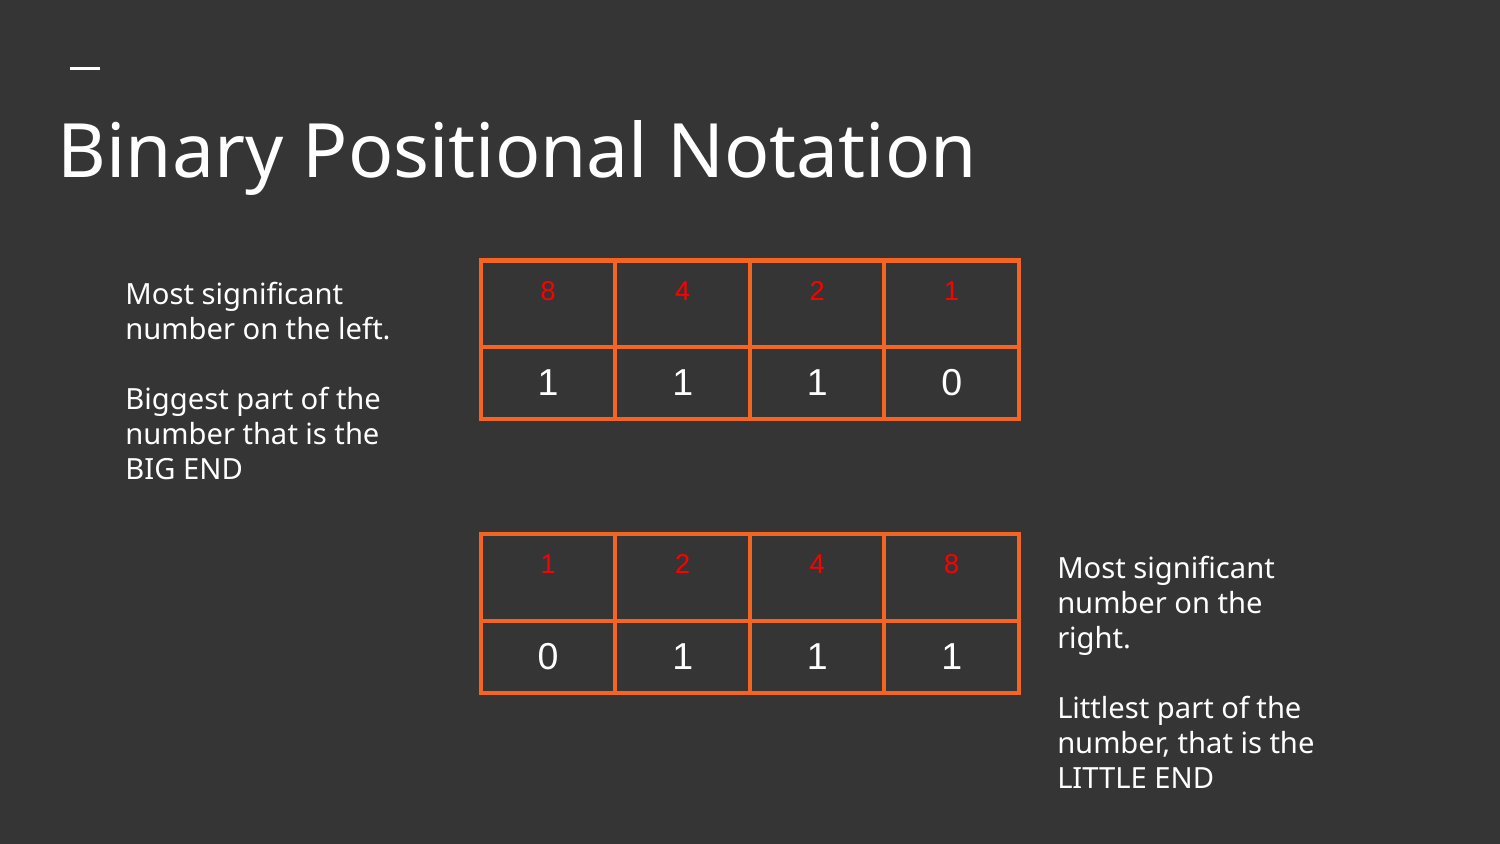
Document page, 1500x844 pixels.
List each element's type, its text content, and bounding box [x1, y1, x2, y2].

table_cell 1 [886, 623, 1017, 691]
text_box Most significant number on the right. Littlest part of the number, that is the LITTLE END [1042, 534, 1352, 809]
table_cell 1 [752, 349, 882, 417]
table_cell 1 [617, 349, 748, 417]
table_header 1 [886, 263, 1017, 345]
table_cell 1 [752, 623, 882, 691]
table_cell 1 [483, 349, 613, 417]
text_box Most significant number on the left. Biggest part of the number that is the BIG END [110, 260, 421, 501]
table_cell 1 [617, 623, 748, 691]
table_header 8 [483, 263, 613, 345]
table_header 8 [886, 536, 1017, 619]
table_cell 0 [483, 623, 613, 691]
table_header 4 [617, 263, 748, 345]
table_header 1 [483, 536, 613, 619]
table_cell 0 [886, 349, 1017, 417]
table_header 4 [752, 536, 882, 619]
table_header 2 [617, 536, 748, 619]
title Binary Positional Notation [42, 88, 1458, 206]
table_header 2 [752, 263, 882, 345]
